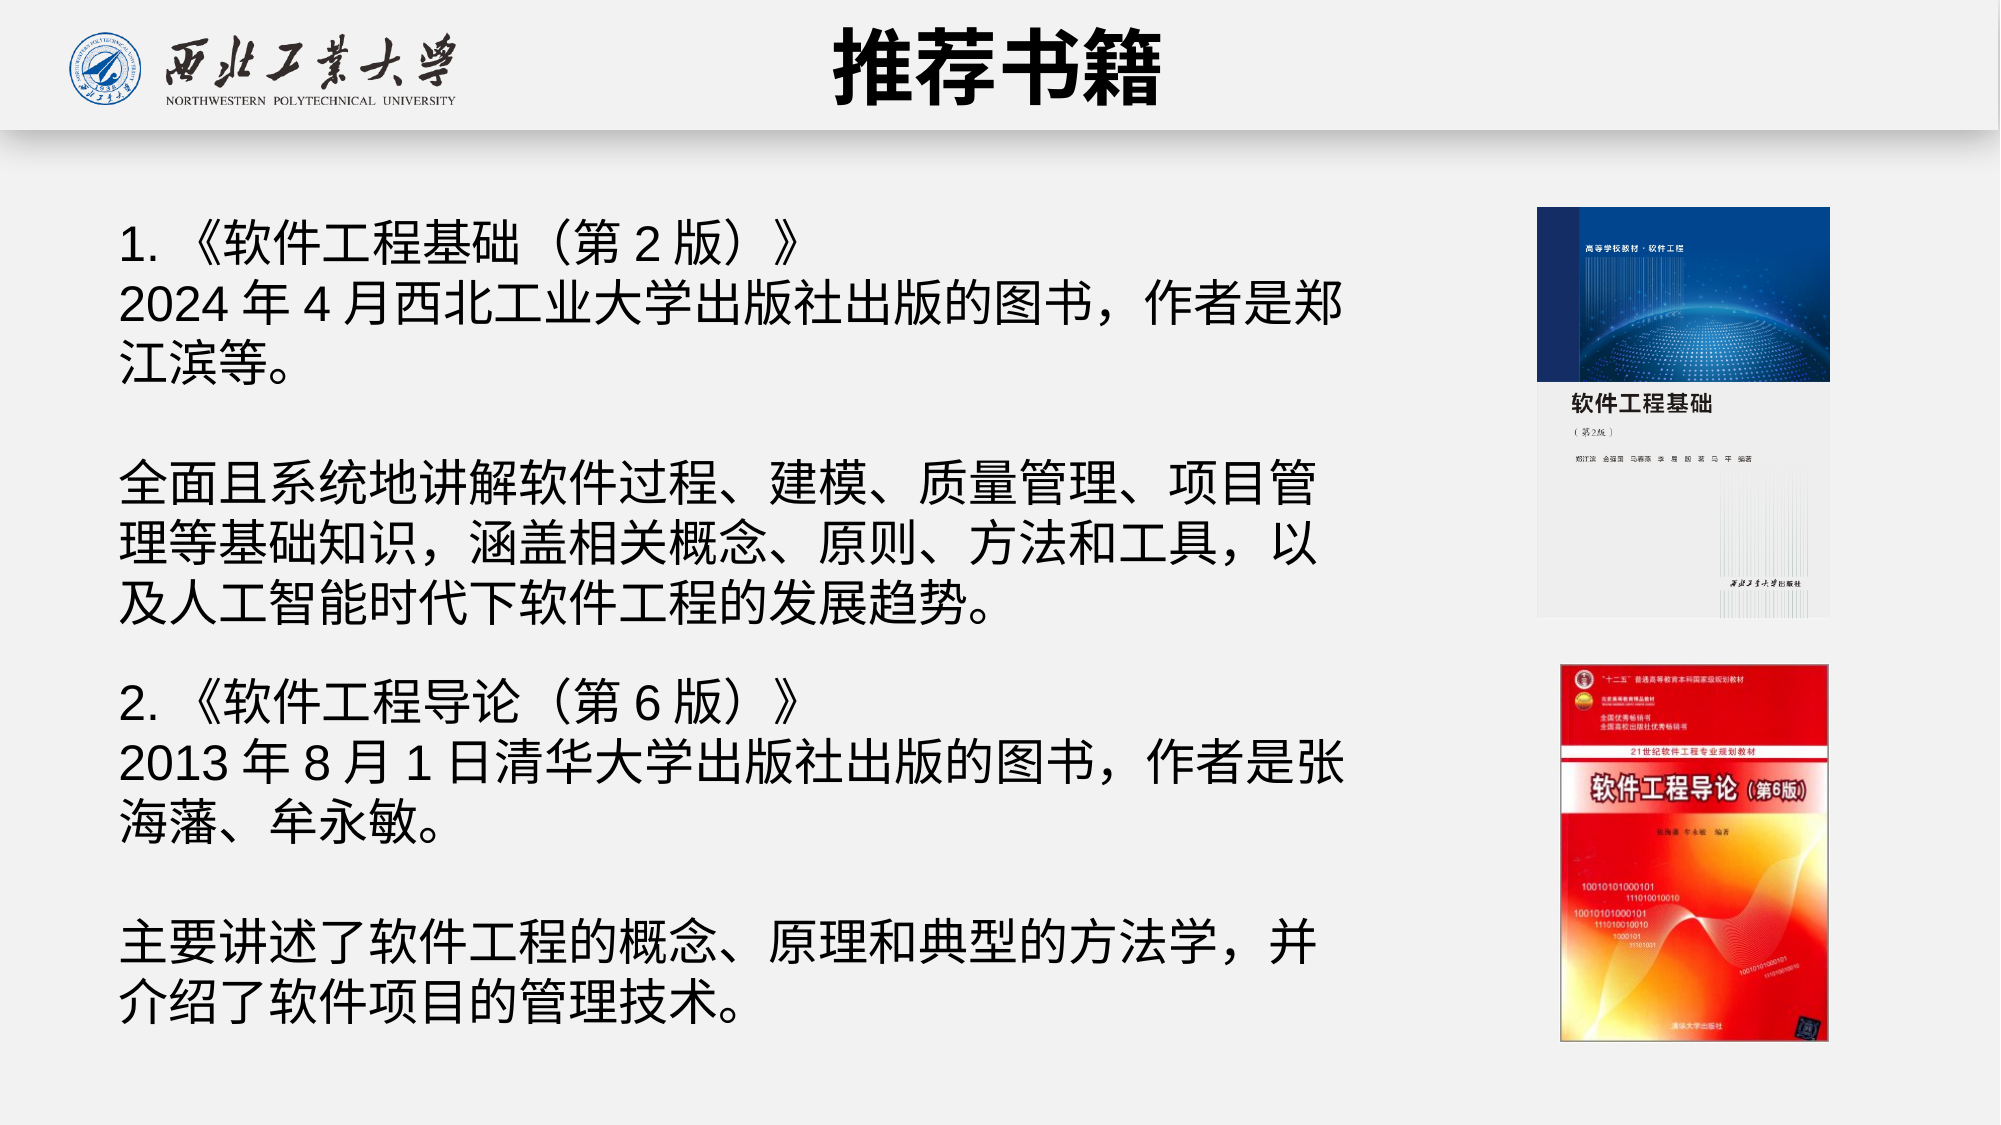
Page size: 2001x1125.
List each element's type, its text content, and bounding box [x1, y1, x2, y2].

picture [1537, 207, 1830, 619]
text_box 推荐书籍 [0, 0, 1999, 131]
picture [69, 32, 456, 105]
text_box 1.《软件工程基础（第2版）》 2024年4月西北工业大学出版社出版的图书，作者是郑江滨等。 全面且系统地讲解软件过程、建模、质量管理、项目管理等基础知识，涵盖相关概念、原则、方法和工具，以及人工智能时代下软件工程的发展趋势。 [103, 204, 1381, 640]
text_box 2.《软件工程导论（第6版）》 2013年8月1日清华大学出版社出版的图书，作者是张海藩、牟永敏。 主要讲述了软件工程的概念、原理和典型的方法学，并介绍了软件项目的管理技术。 [103, 663, 1381, 1038]
picture [1559, 662, 1830, 1043]
